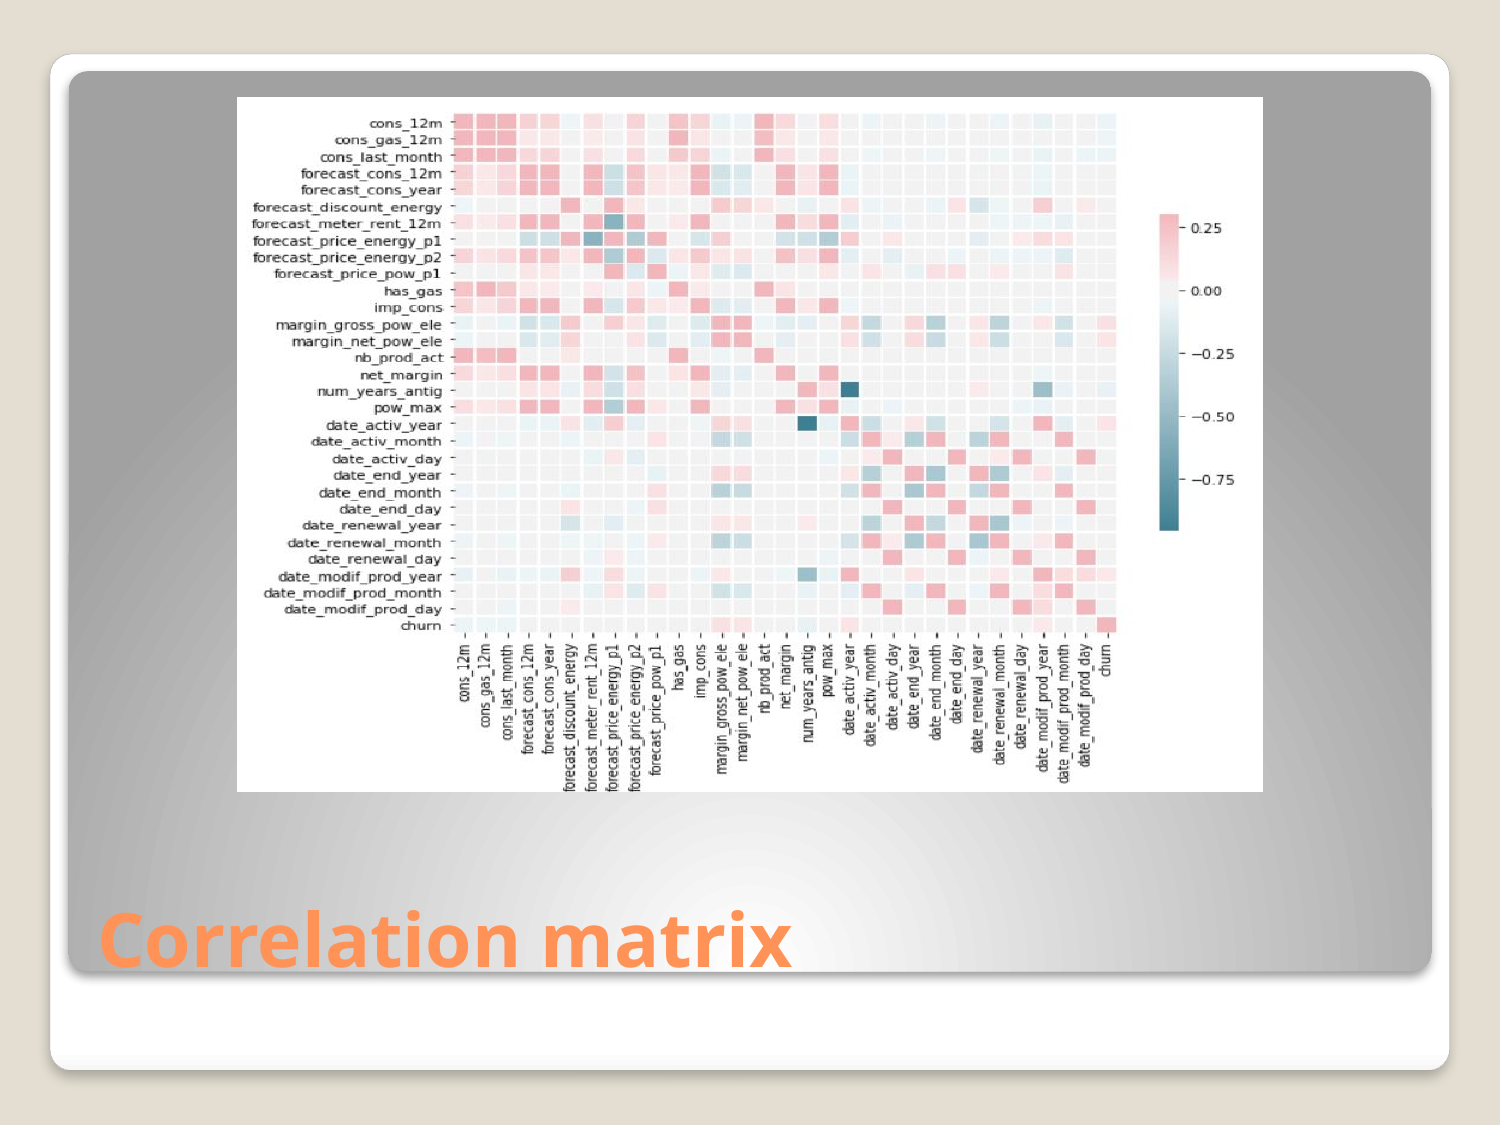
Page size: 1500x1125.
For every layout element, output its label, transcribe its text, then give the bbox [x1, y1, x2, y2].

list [236, 97, 1264, 792]
title Correlation matrix [82, 817, 1425, 991]
